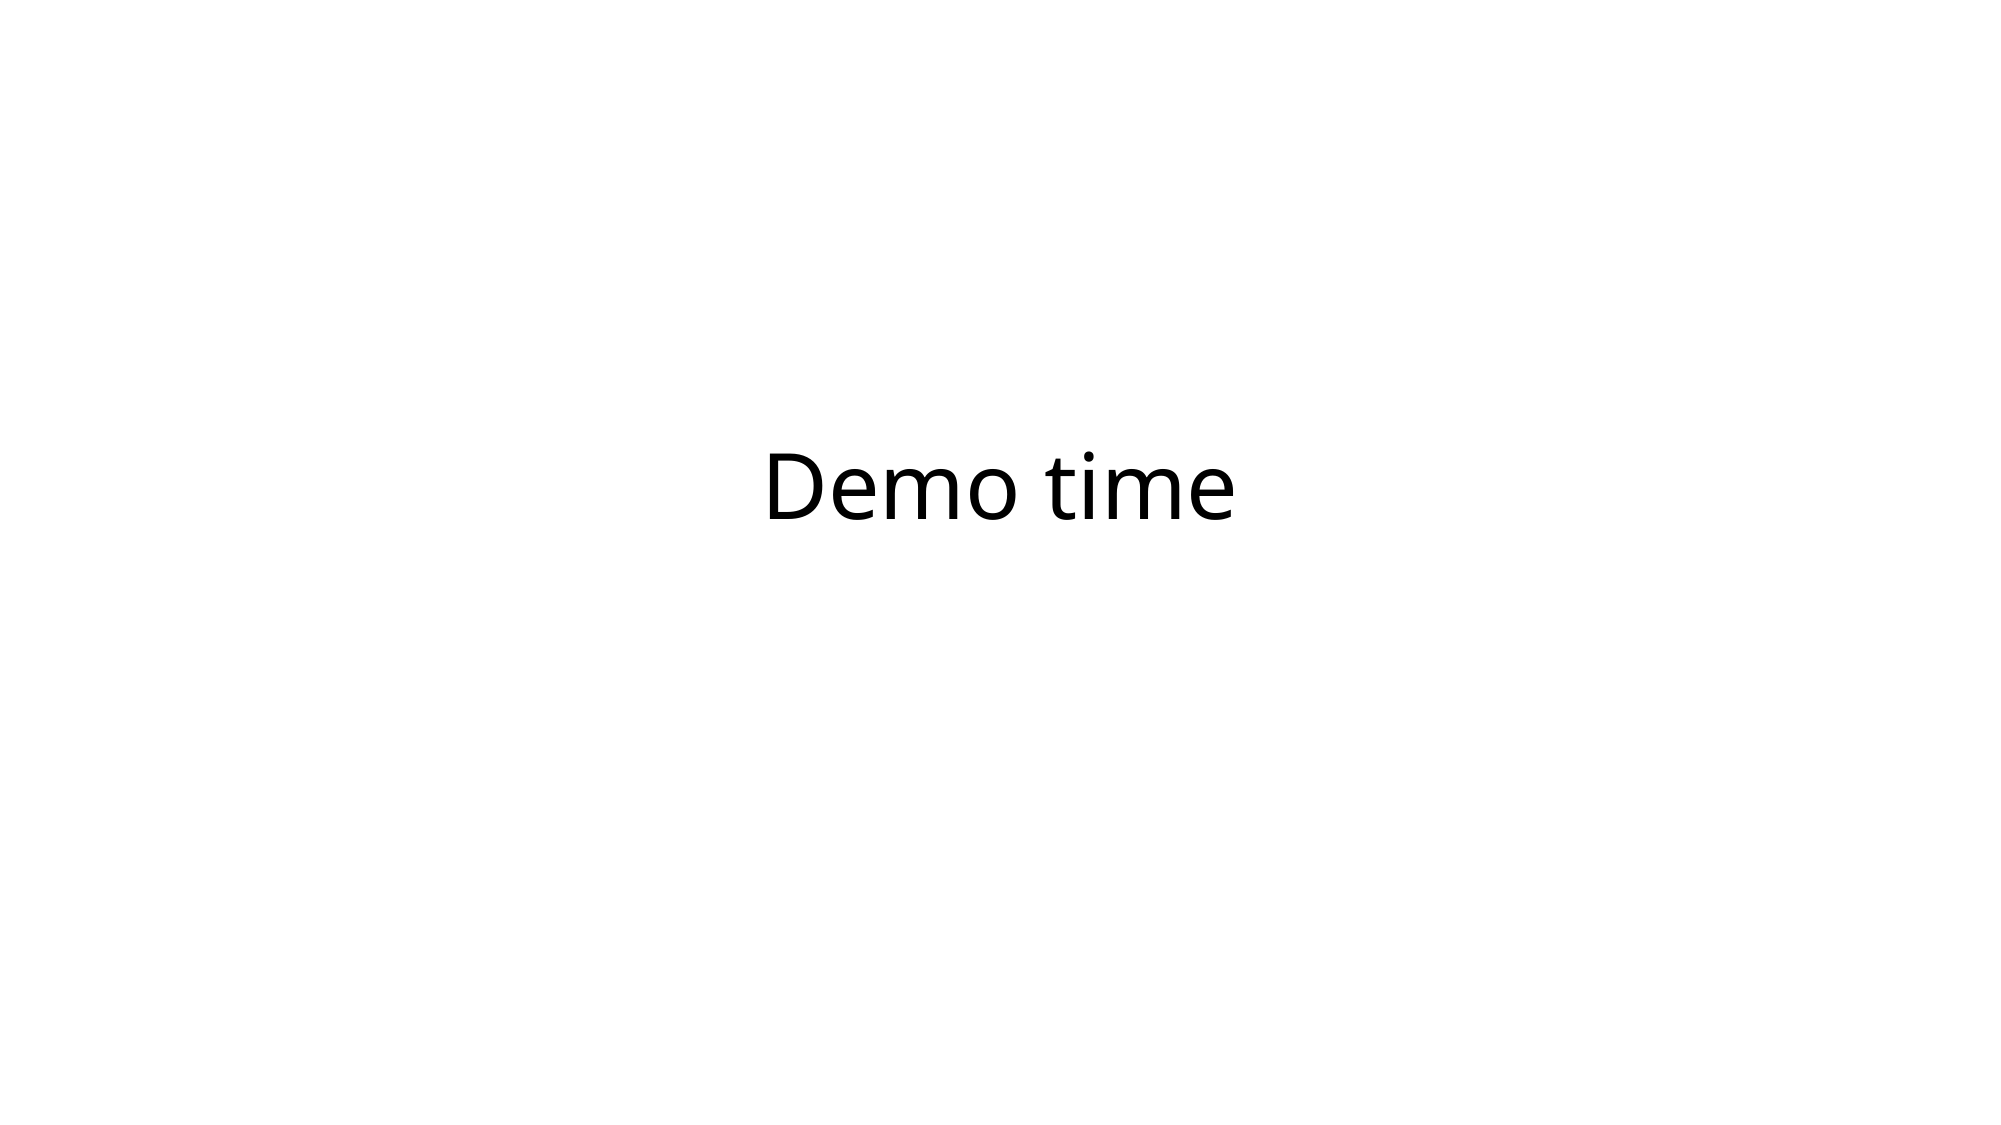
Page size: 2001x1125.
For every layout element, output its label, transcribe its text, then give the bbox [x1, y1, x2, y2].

title Demo time [137, 380, 1863, 599]
